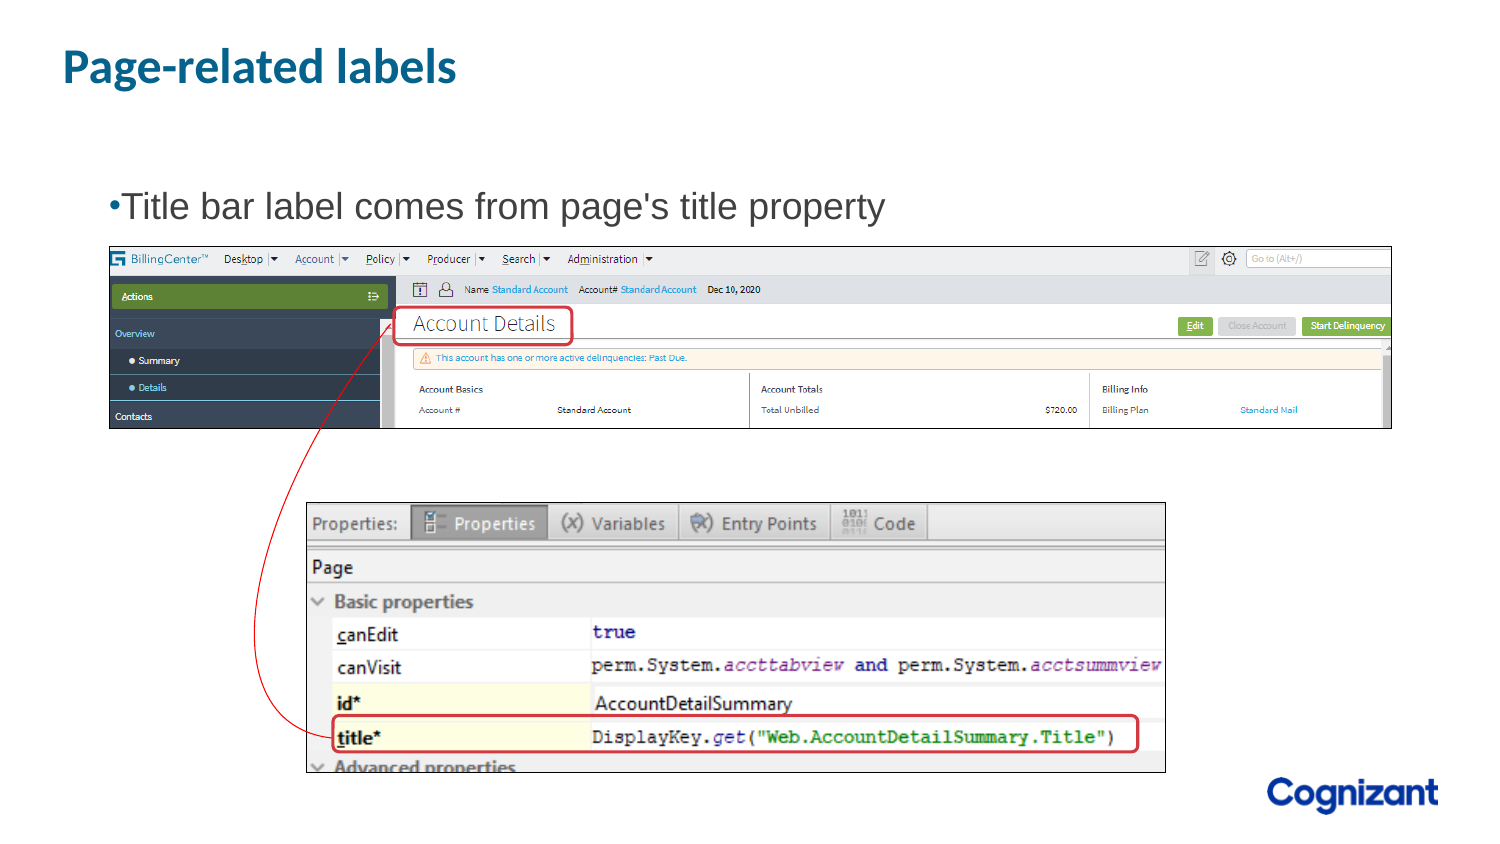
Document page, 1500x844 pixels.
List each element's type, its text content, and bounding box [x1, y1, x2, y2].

picture [109, 246, 1392, 430]
picture [1267, 777, 1438, 815]
title Page-related labels [63, 45, 1438, 147]
list Title bar label comes from page's title property [109, 181, 1027, 246]
picture [306, 502, 1166, 773]
text_box [253, 430, 521, 733]
